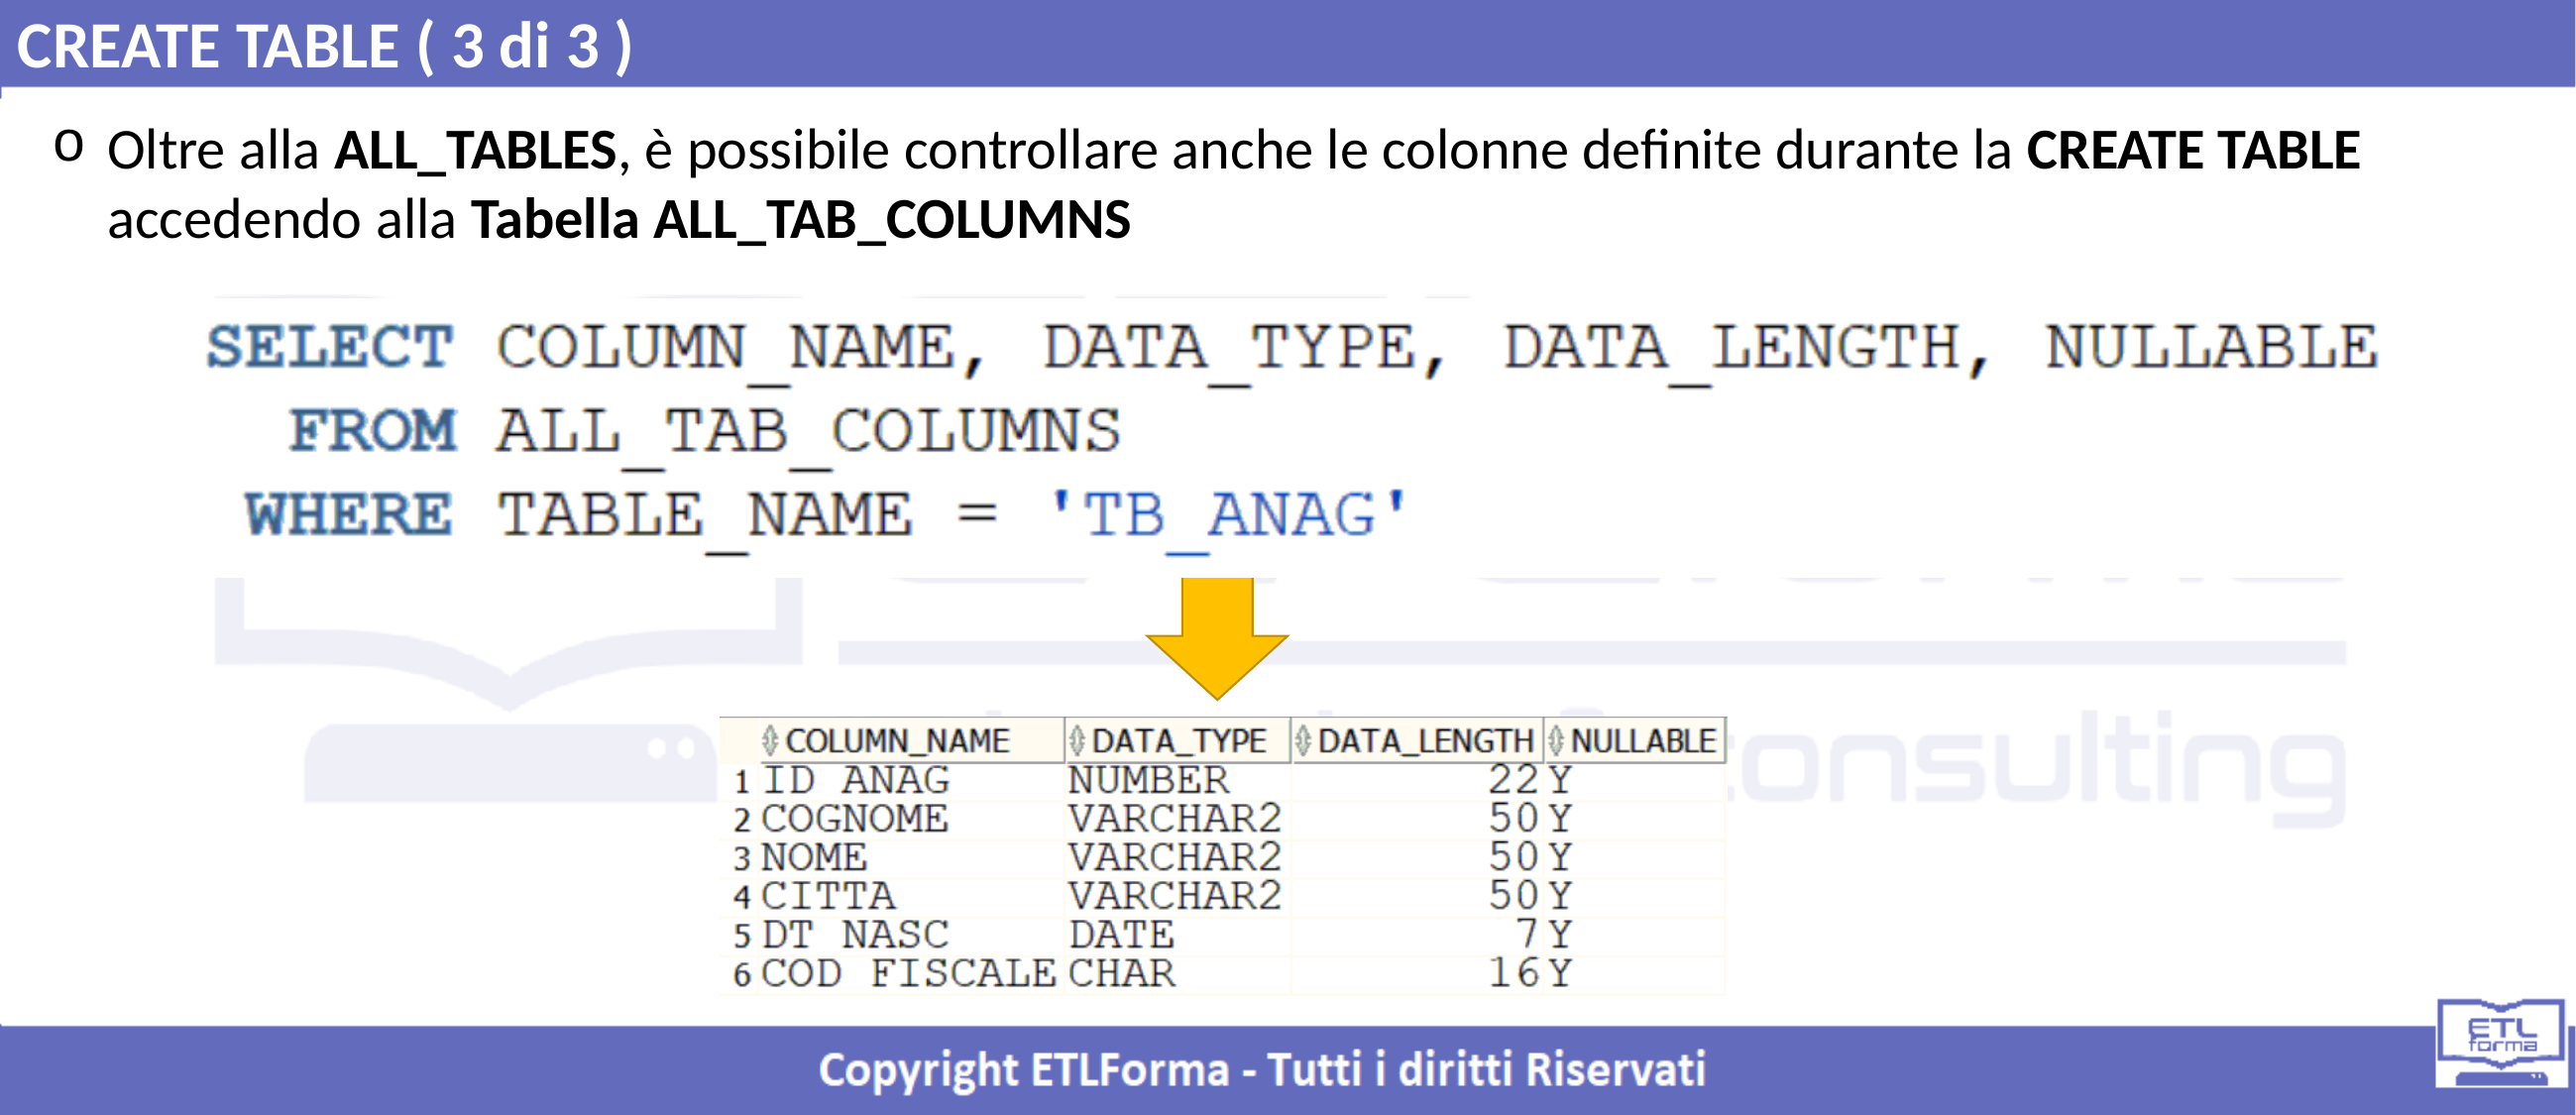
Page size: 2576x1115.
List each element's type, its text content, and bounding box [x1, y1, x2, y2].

text_box CREATE TABLE ( 3 di 3 ) ( 1 di x ) [3, 0, 2552, 65]
text_box [1144, 578, 1290, 702]
picture [720, 717, 1728, 996]
picture [173, 298, 2403, 578]
text_box Oltre alla ALL_TABLES, è possibile controllare anche le colonne definite durante la CREATE TABLE accedendo alla Tabella ALL_TAB_COLUMNS [18, 105, 2527, 257]
